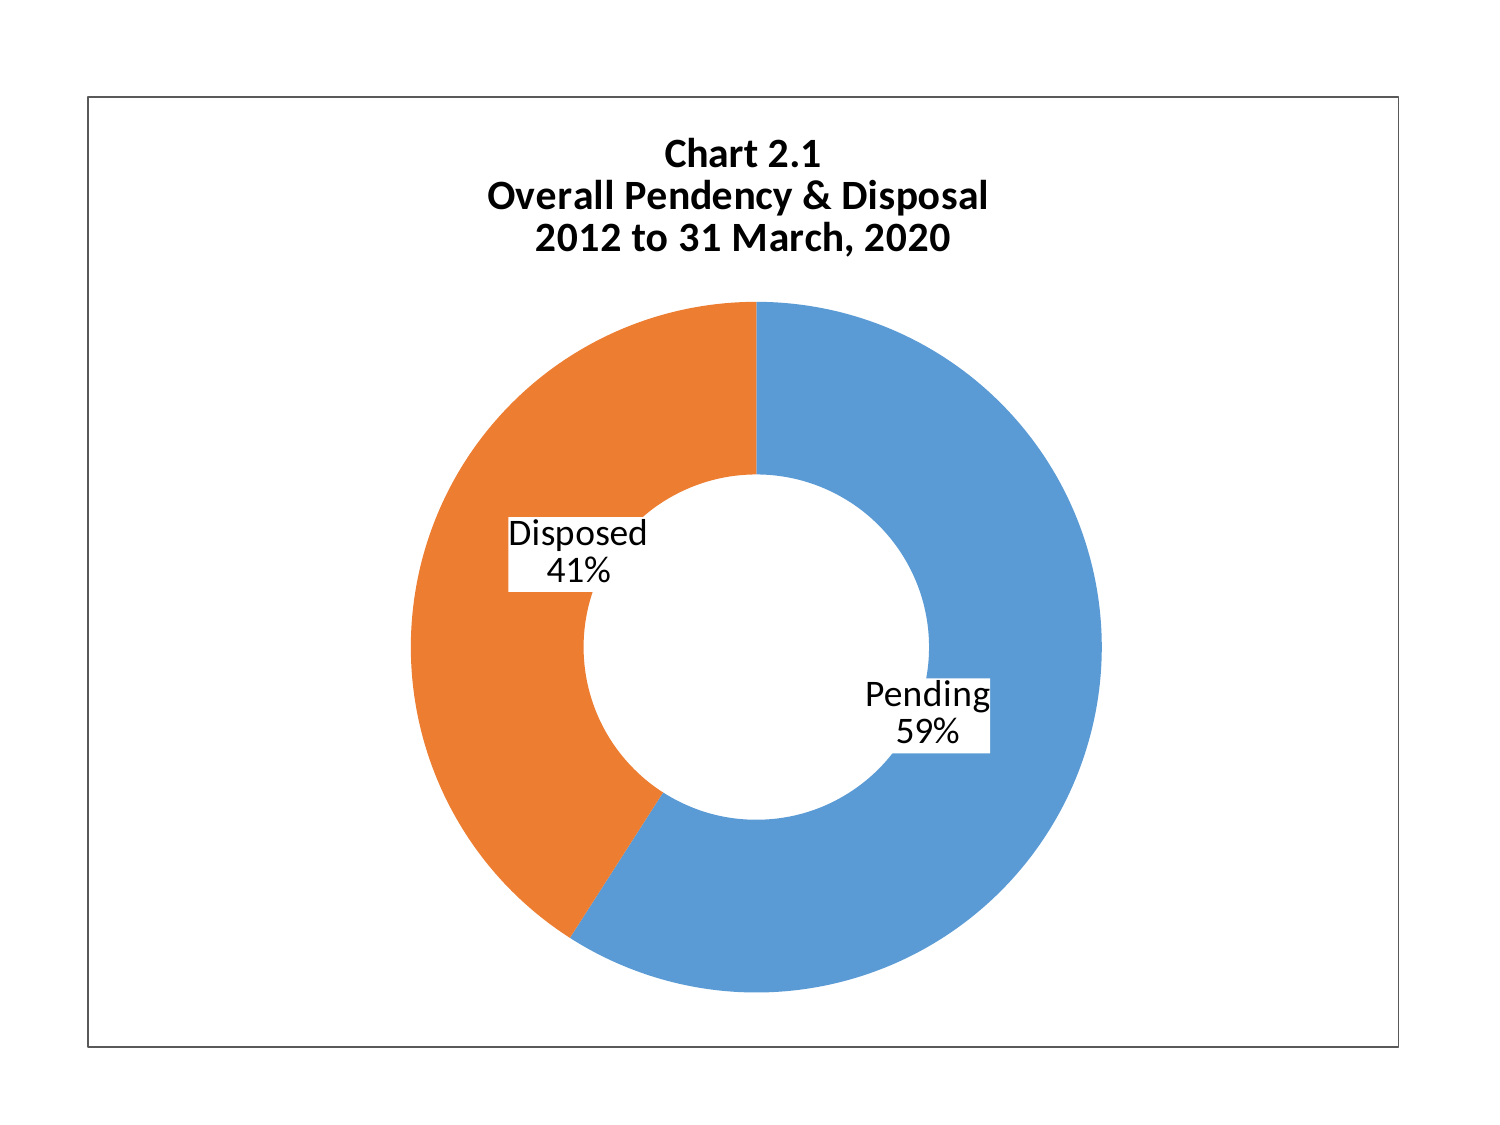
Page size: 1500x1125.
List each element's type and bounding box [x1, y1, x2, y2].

chart [87, 96, 1400, 1048]
